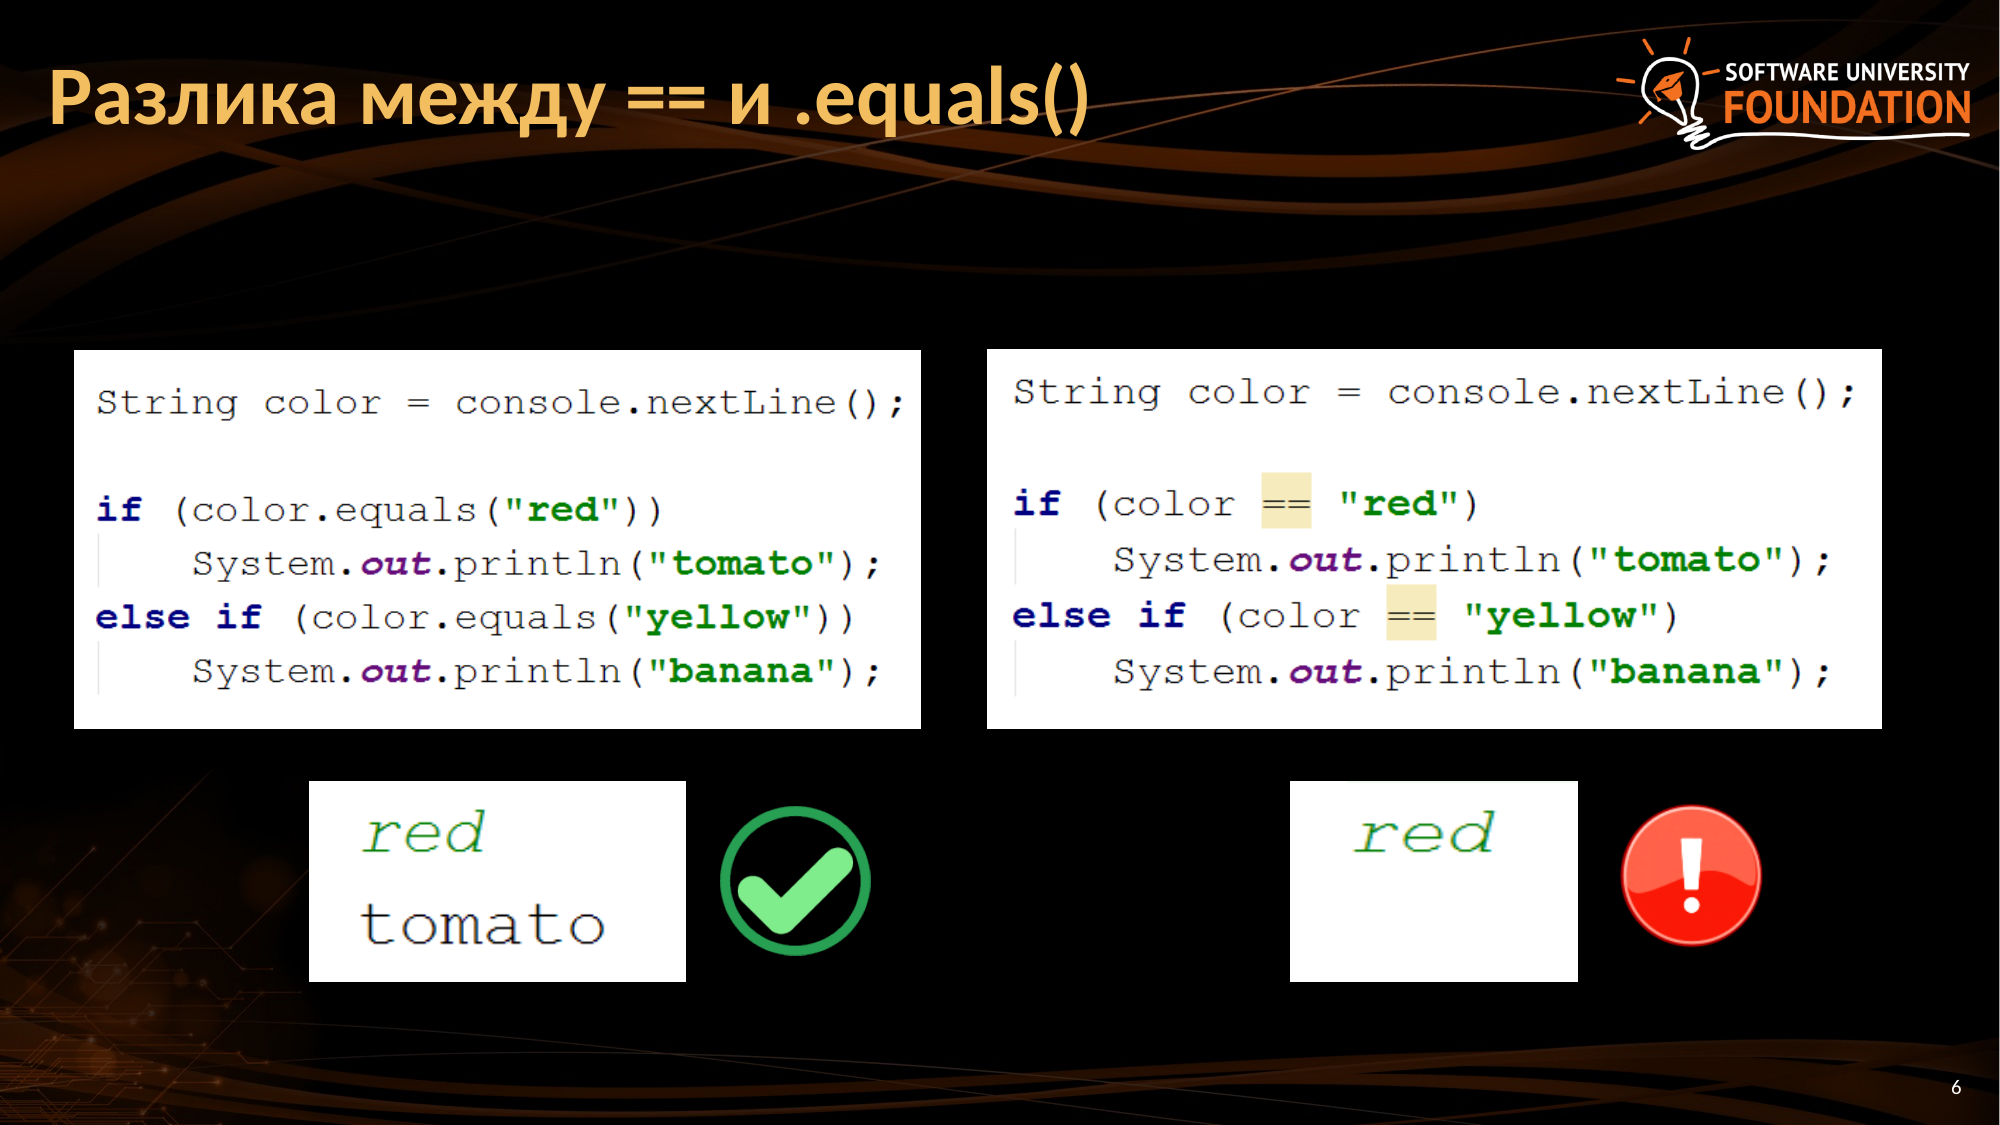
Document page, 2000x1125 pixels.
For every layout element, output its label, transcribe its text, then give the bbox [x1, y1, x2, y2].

slide_number 6 [1897, 1070, 1968, 1103]
picture [0, 0, 2000, 1125]
title Разлика между == и .equals() [30, 6, 1602, 189]
